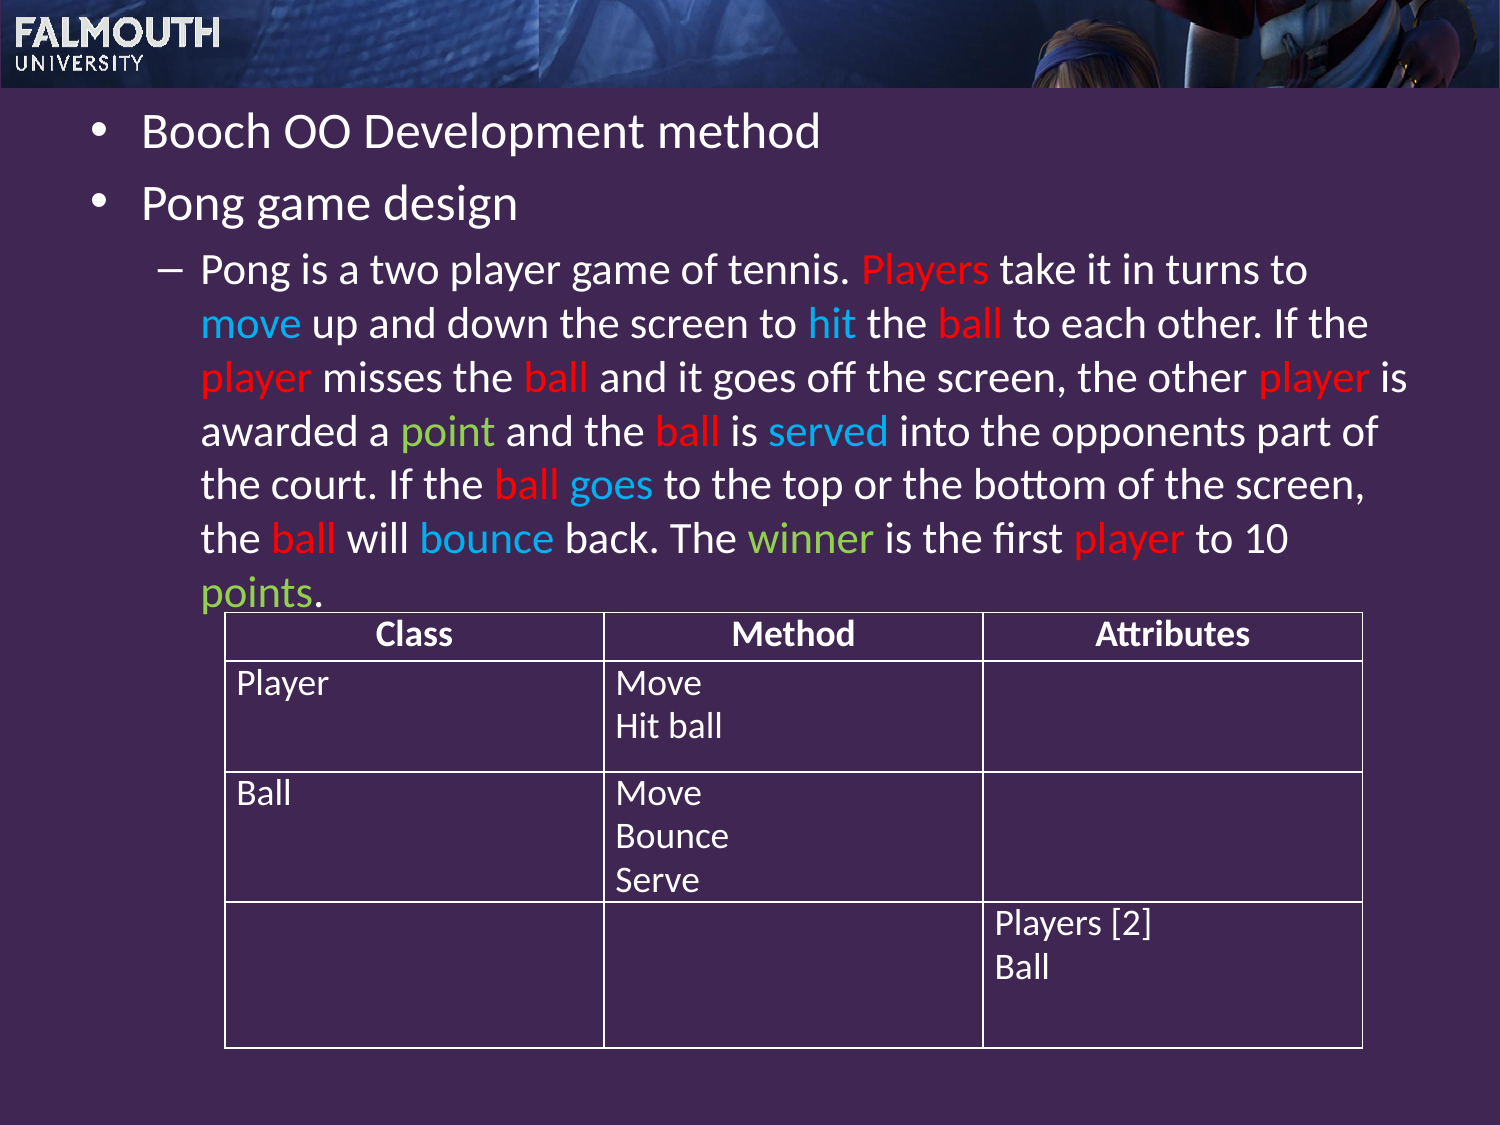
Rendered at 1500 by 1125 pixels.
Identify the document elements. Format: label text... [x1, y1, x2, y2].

table_cell Move Hit ball [605, 662, 982, 771]
table_cell Ball [226, 773, 603, 901]
table_header Class [226, 613, 603, 660]
table_cell [984, 662, 1362, 771]
table_cell [226, 903, 603, 1047]
table_header Attributes [984, 613, 1362, 660]
table_header Method [605, 613, 982, 660]
picture [0, 0, 1500, 90]
table_cell [984, 773, 1362, 901]
list Booch OO Development method Pong game design Pong is a two player game of tennis. Players take it in turns to move up and down the screen to hit the ball to each other. If the player misses the ball and it goes off the screen, the other player is awarded a point and the ball is served into the opponents part of the court. If the ball goes to the top or the bottom of the screen, the ball will bounce back. The winner is the first player to 10 points. [75, 90, 1425, 625]
table_cell [605, 903, 982, 1047]
table_cell Players [2] Ball [984, 903, 1362, 1047]
table_cell Move Bounce Serve [605, 773, 982, 901]
table_cell Player [226, 662, 603, 771]
